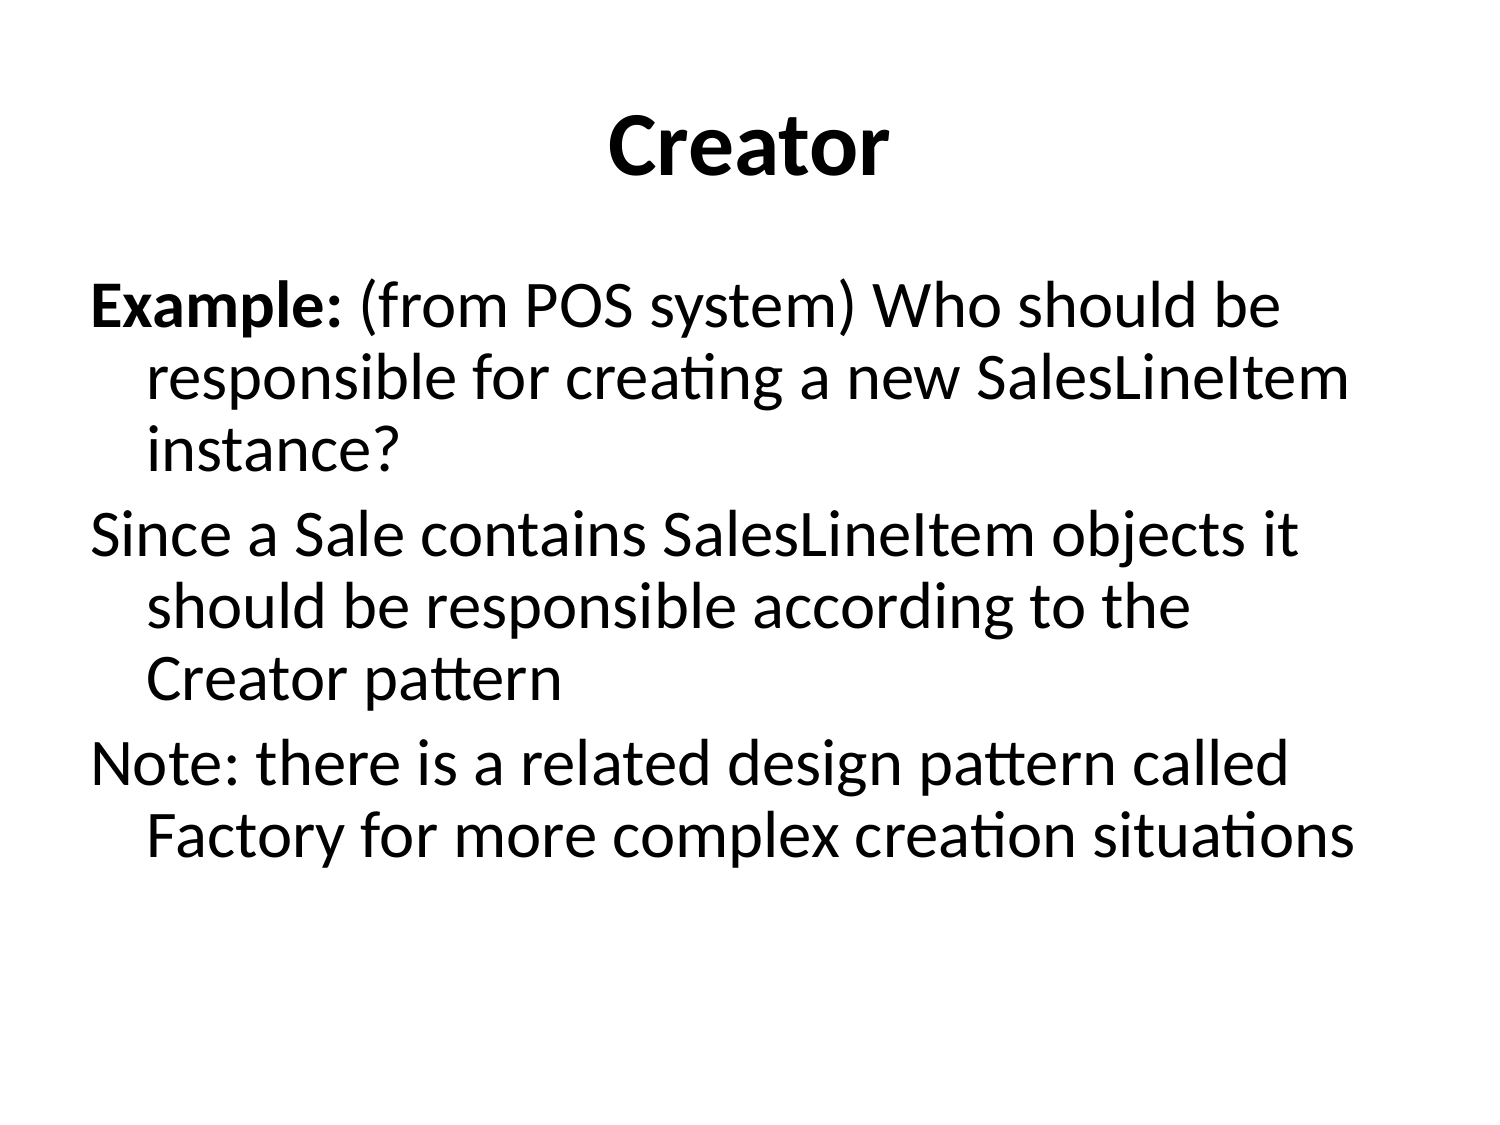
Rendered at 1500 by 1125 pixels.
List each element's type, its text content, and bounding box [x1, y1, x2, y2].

list Example: (from POS system) Who should be responsible for creating a new SalesLineItem instance? Since a Sale contains SalesLineItem objects it should be responsible according to the Creator pattern Note: there is a related design pattern called Factory for more complex creation situations [75, 262, 1425, 1005]
title Creator [75, 45, 1425, 233]
